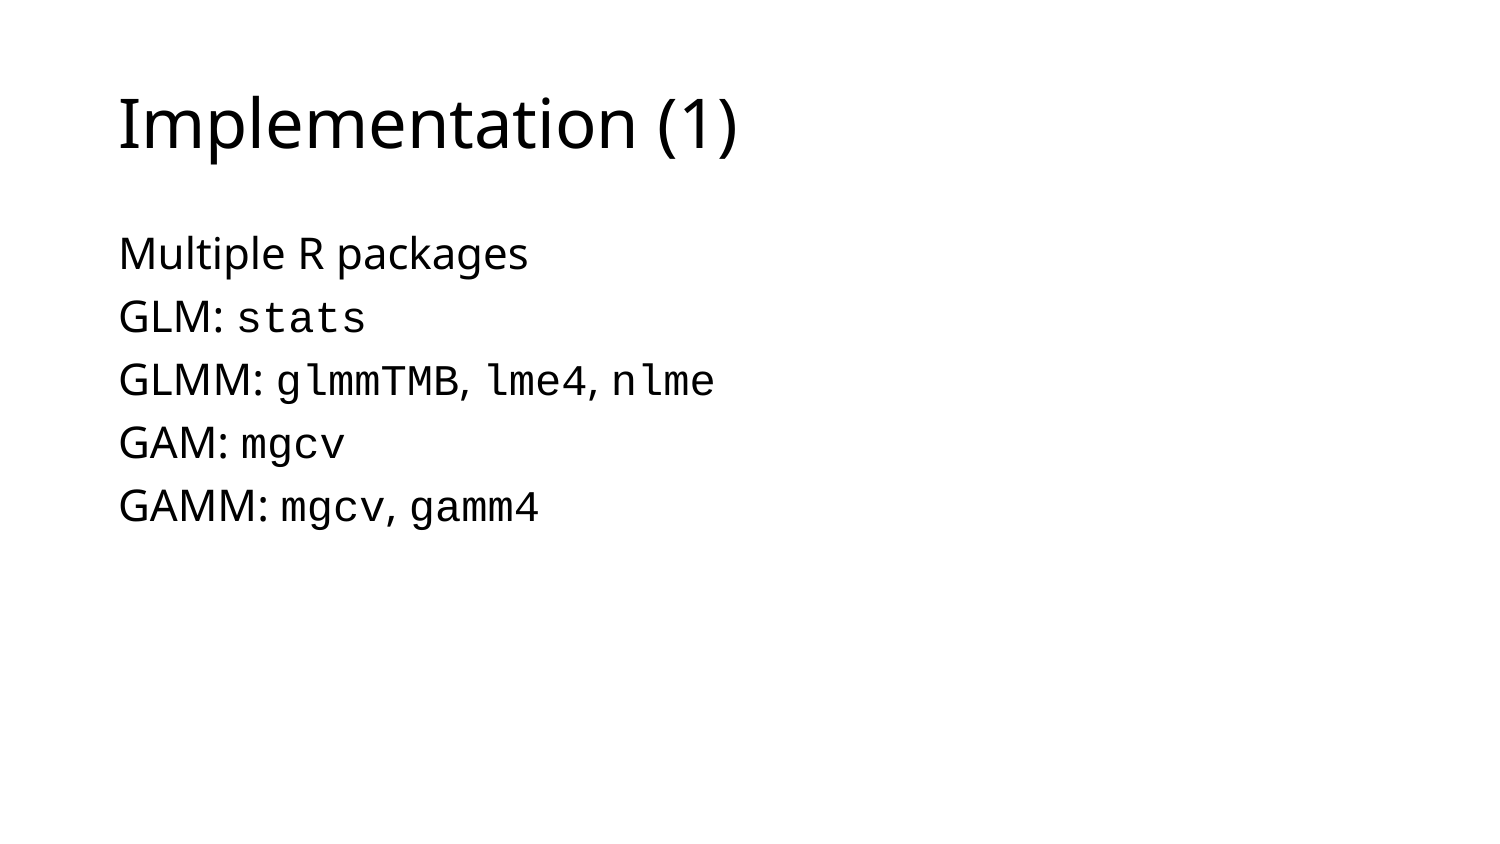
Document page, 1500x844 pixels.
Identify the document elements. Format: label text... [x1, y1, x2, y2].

list Multiple R packages GLM: stats GLMM: glmmTMB, lme4, nlme GAM: mgcv GAMM: mgcv, gamm4 [103, 224, 1397, 760]
title Implementation (1) [103, 44, 1397, 208]
